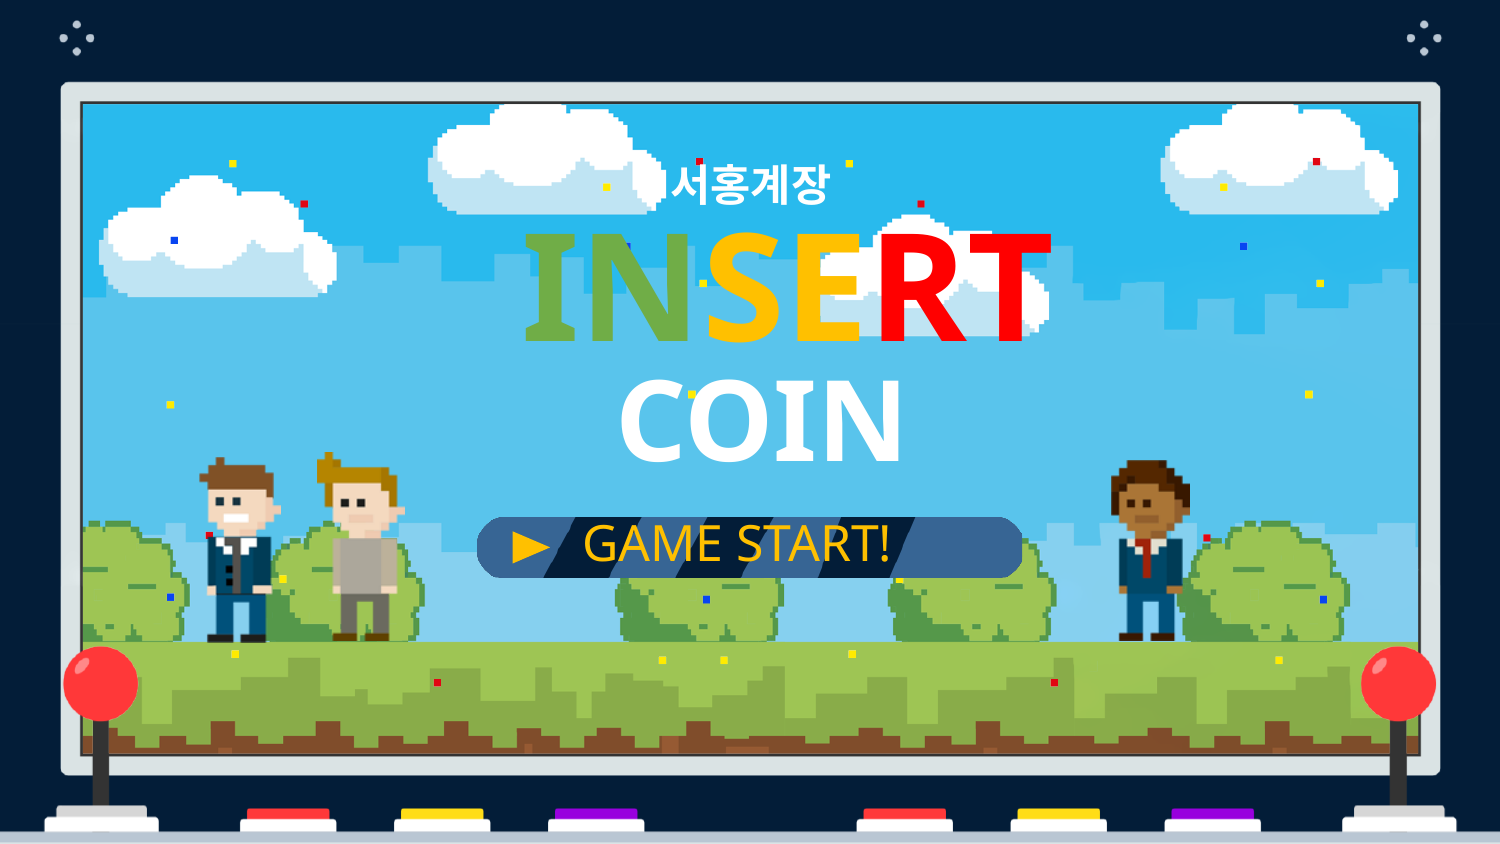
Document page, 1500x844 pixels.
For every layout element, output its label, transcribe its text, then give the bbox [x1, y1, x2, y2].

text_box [377, 185, 1122, 492]
text_box 서홍계장 [659, 151, 1085, 184]
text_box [477, 505, 1023, 578]
picture [0, 0, 1500, 844]
